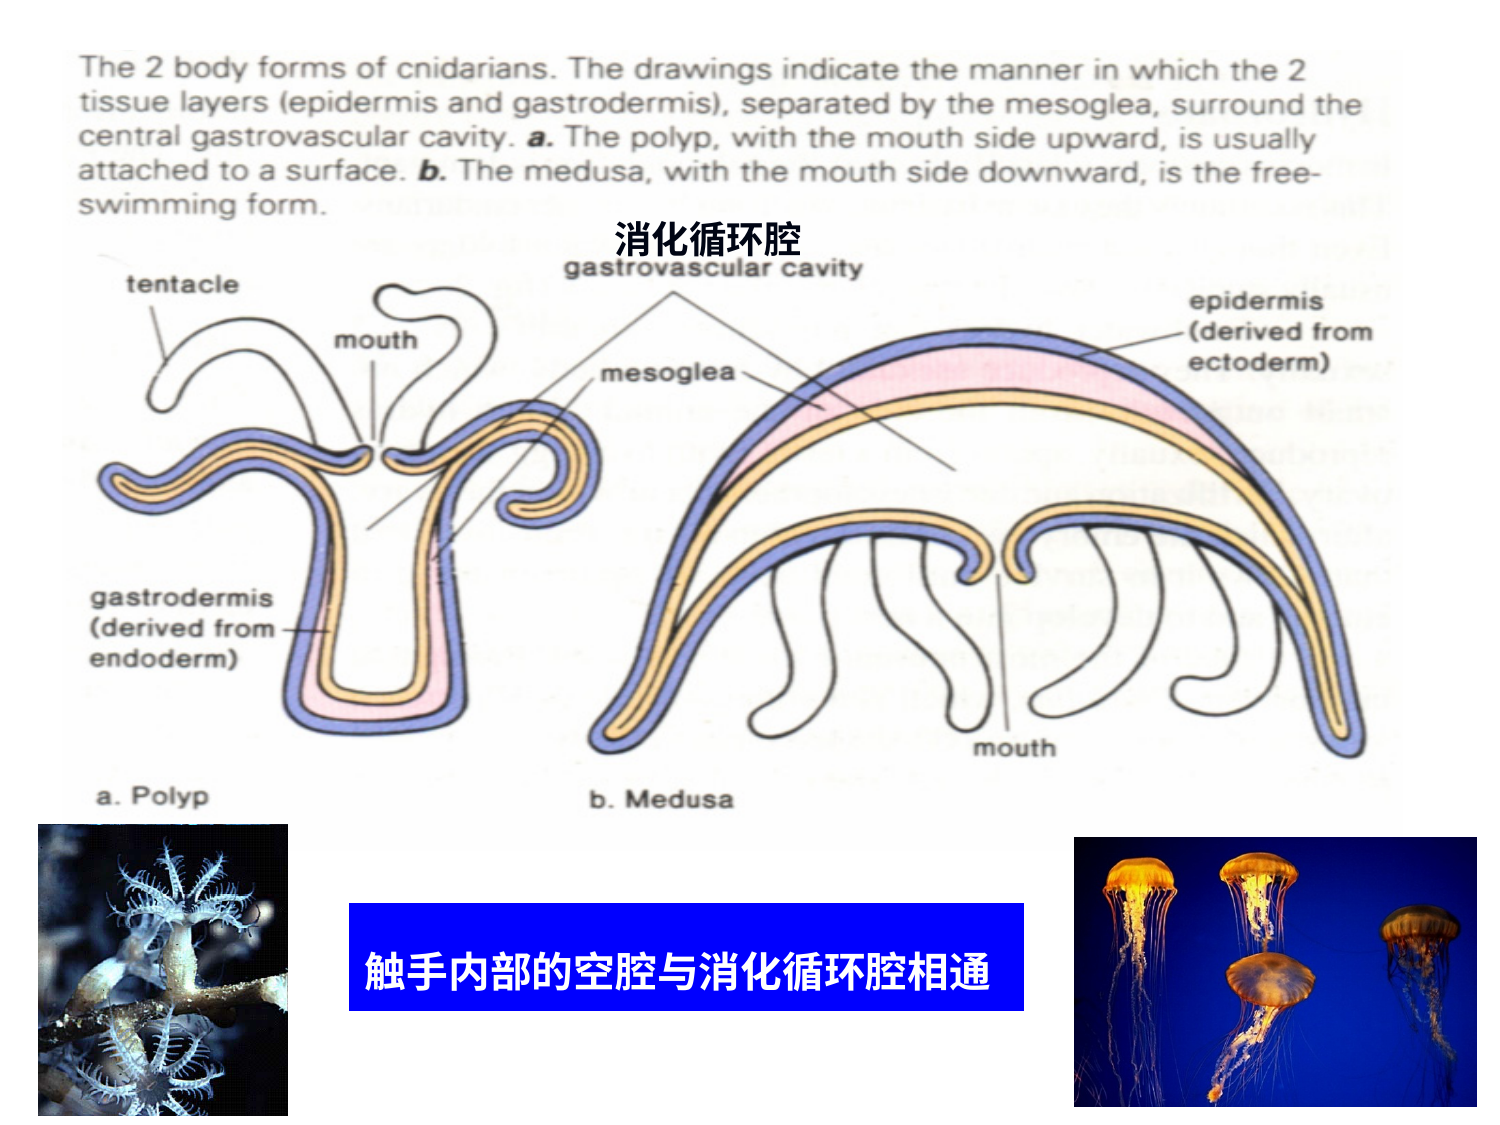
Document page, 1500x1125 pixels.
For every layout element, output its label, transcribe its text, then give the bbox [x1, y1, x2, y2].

picture [38, 49, 1477, 1117]
text_box 触手内部的空腔与消化循环腔相通 [350, 903, 1024, 1011]
